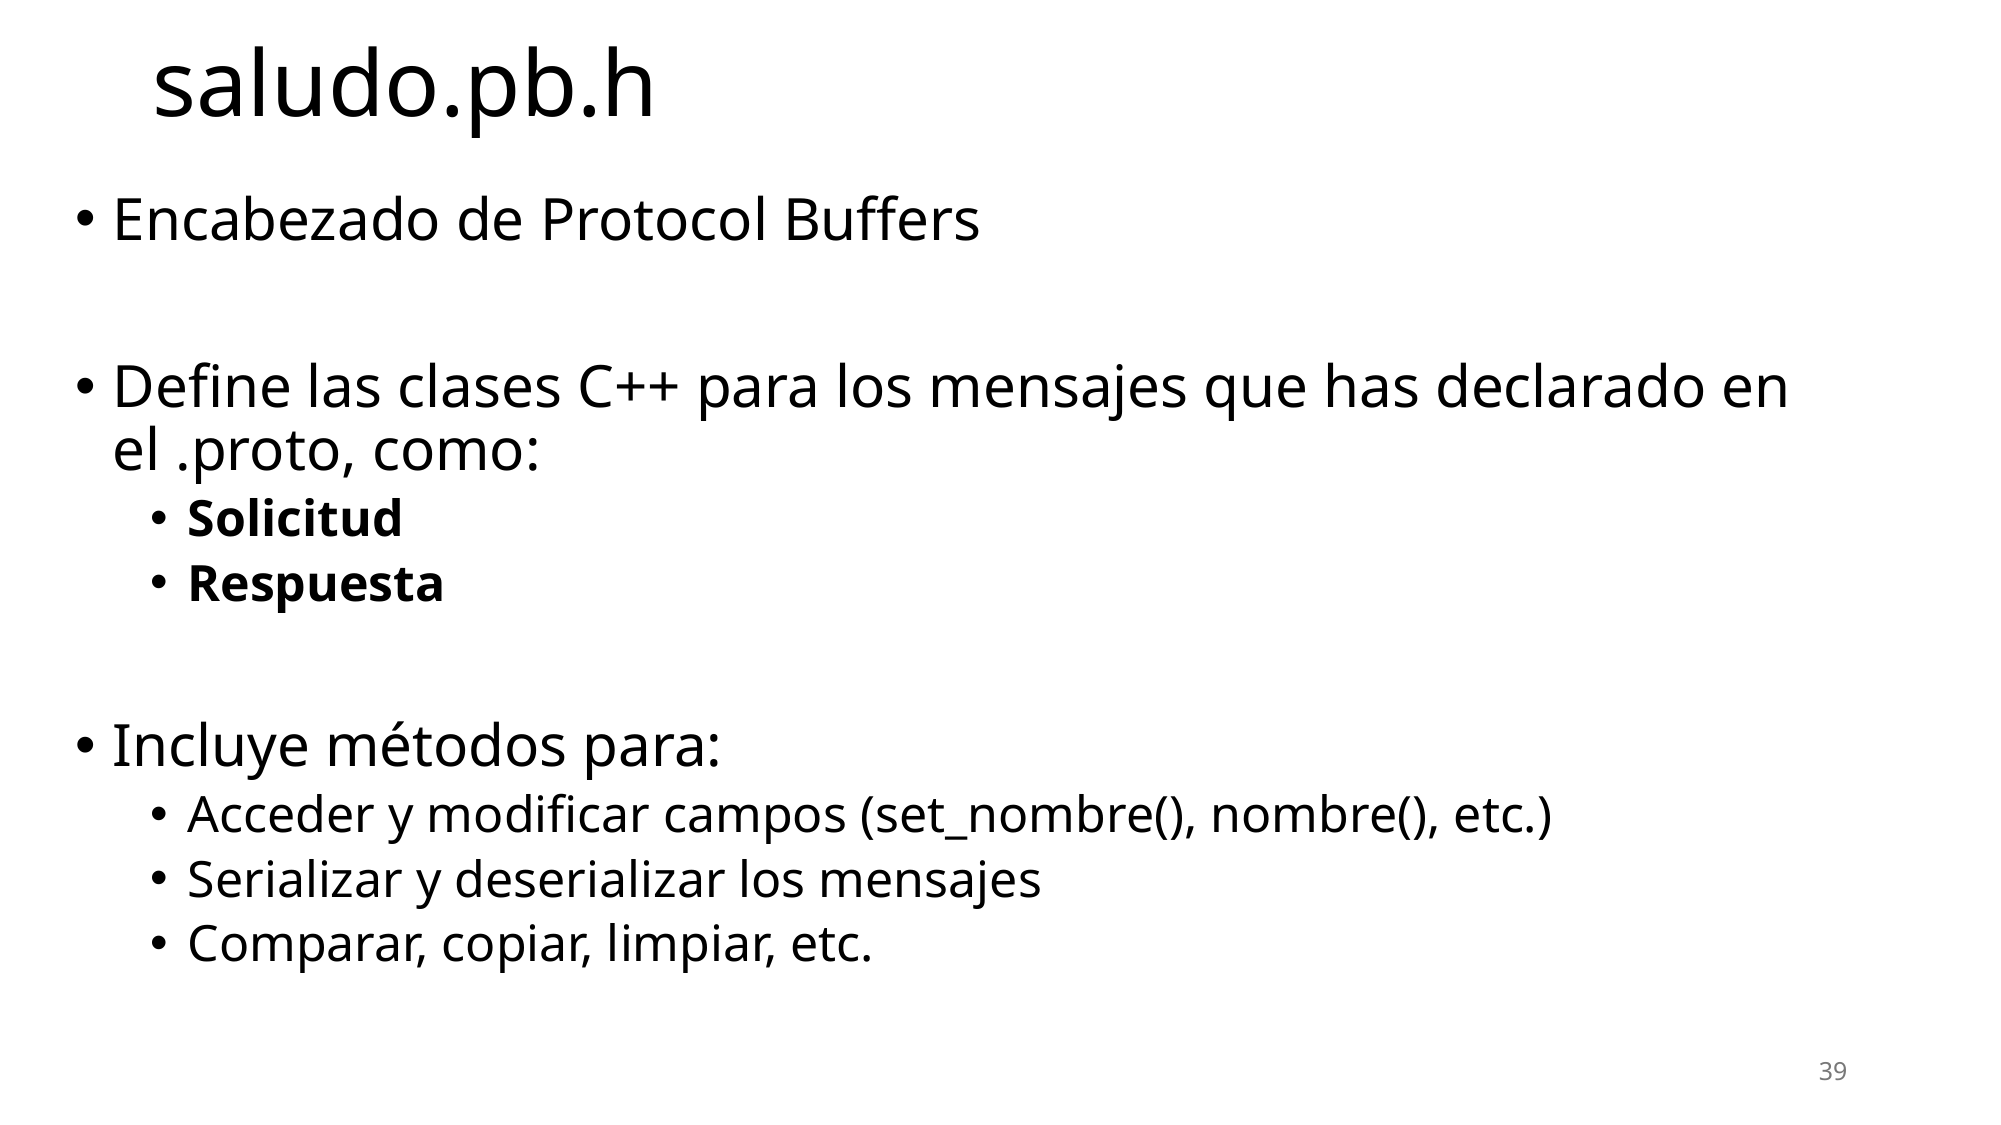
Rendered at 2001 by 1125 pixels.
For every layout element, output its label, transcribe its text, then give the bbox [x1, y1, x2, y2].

list Encabezado de Protocol Buffers Define las clases C++ para los mensajes que has declarado en el .proto, como: Solicitud Respuesta Incluye métodos para: Acceder y modificar campos (set_nombre(), nombre(), etc.) Serializar y deserializar los mensajes Comparar, copiar, limpiar, etc. [60, 182, 1907, 1084]
slide_number 39 [1412, 1042, 1863, 1103]
title saludo.pb.h [137, 22, 1863, 152]
